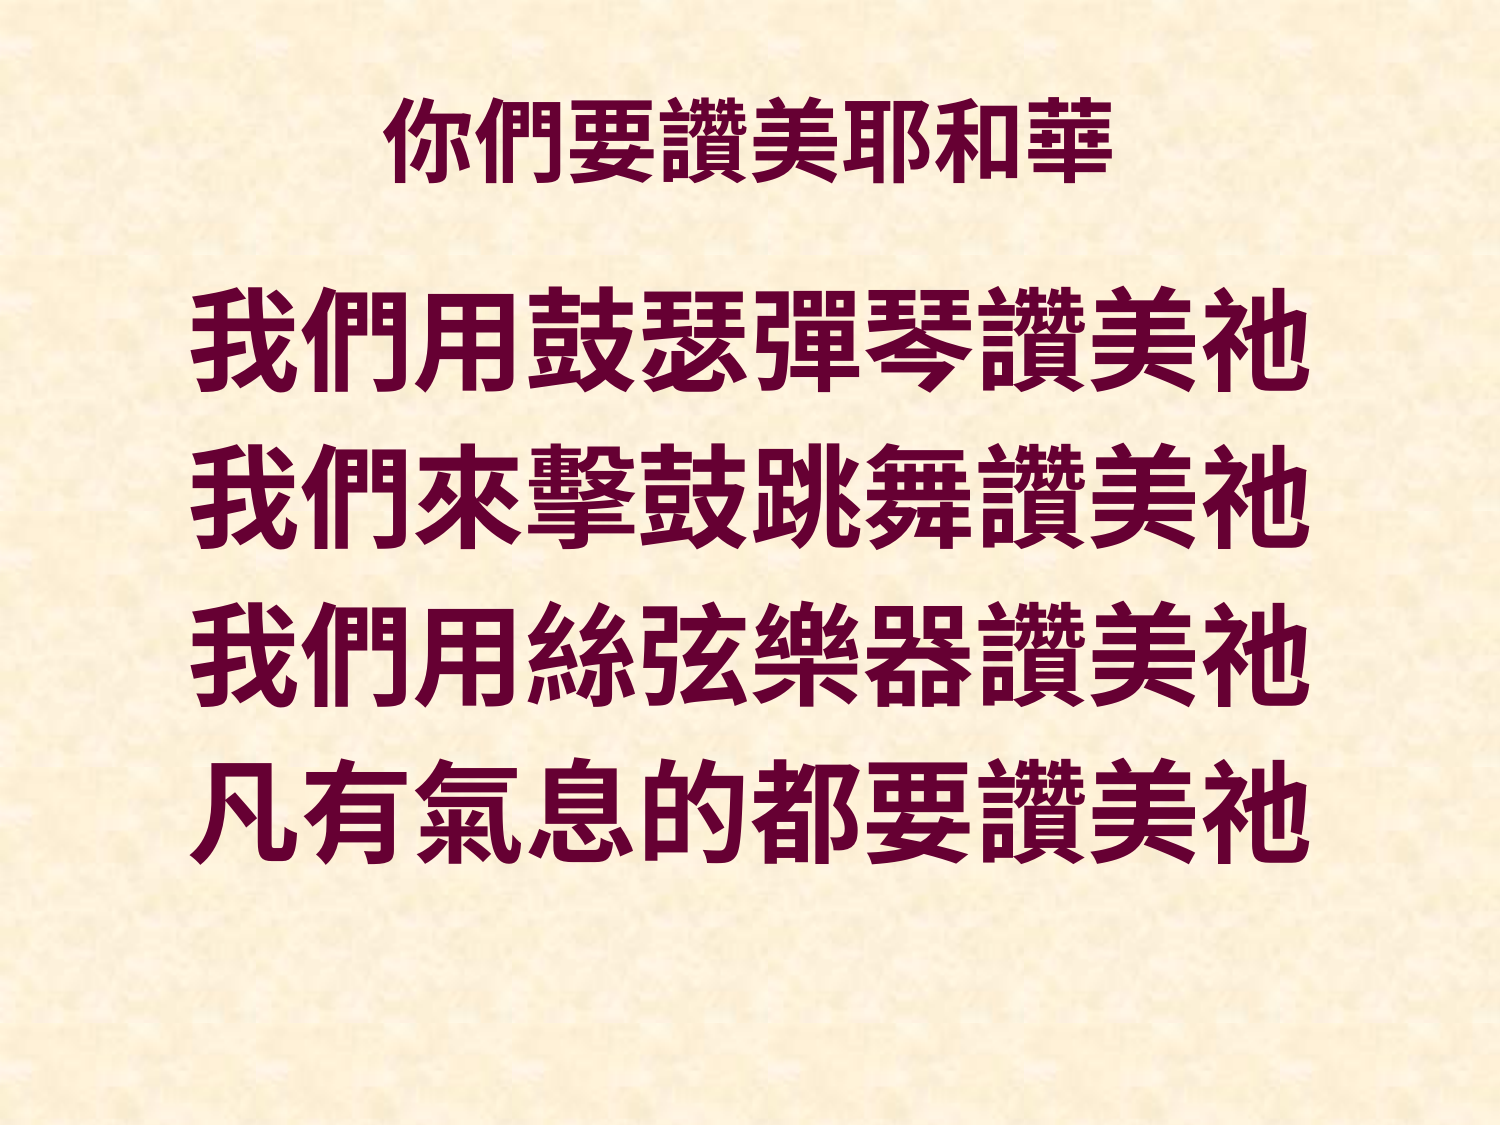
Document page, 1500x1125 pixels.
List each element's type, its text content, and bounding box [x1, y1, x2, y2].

text_box 你們要讚美耶和華 [75, 45, 1425, 233]
picture [0, 0, 1500, 1125]
text_box 我們用鼓瑟彈琴讚美祂 我們來擊鼓跳舞讚美祂 我們用絲弦樂器讚美祂 凡有氣息的都要讚美祂 [75, 262, 1425, 1005]
